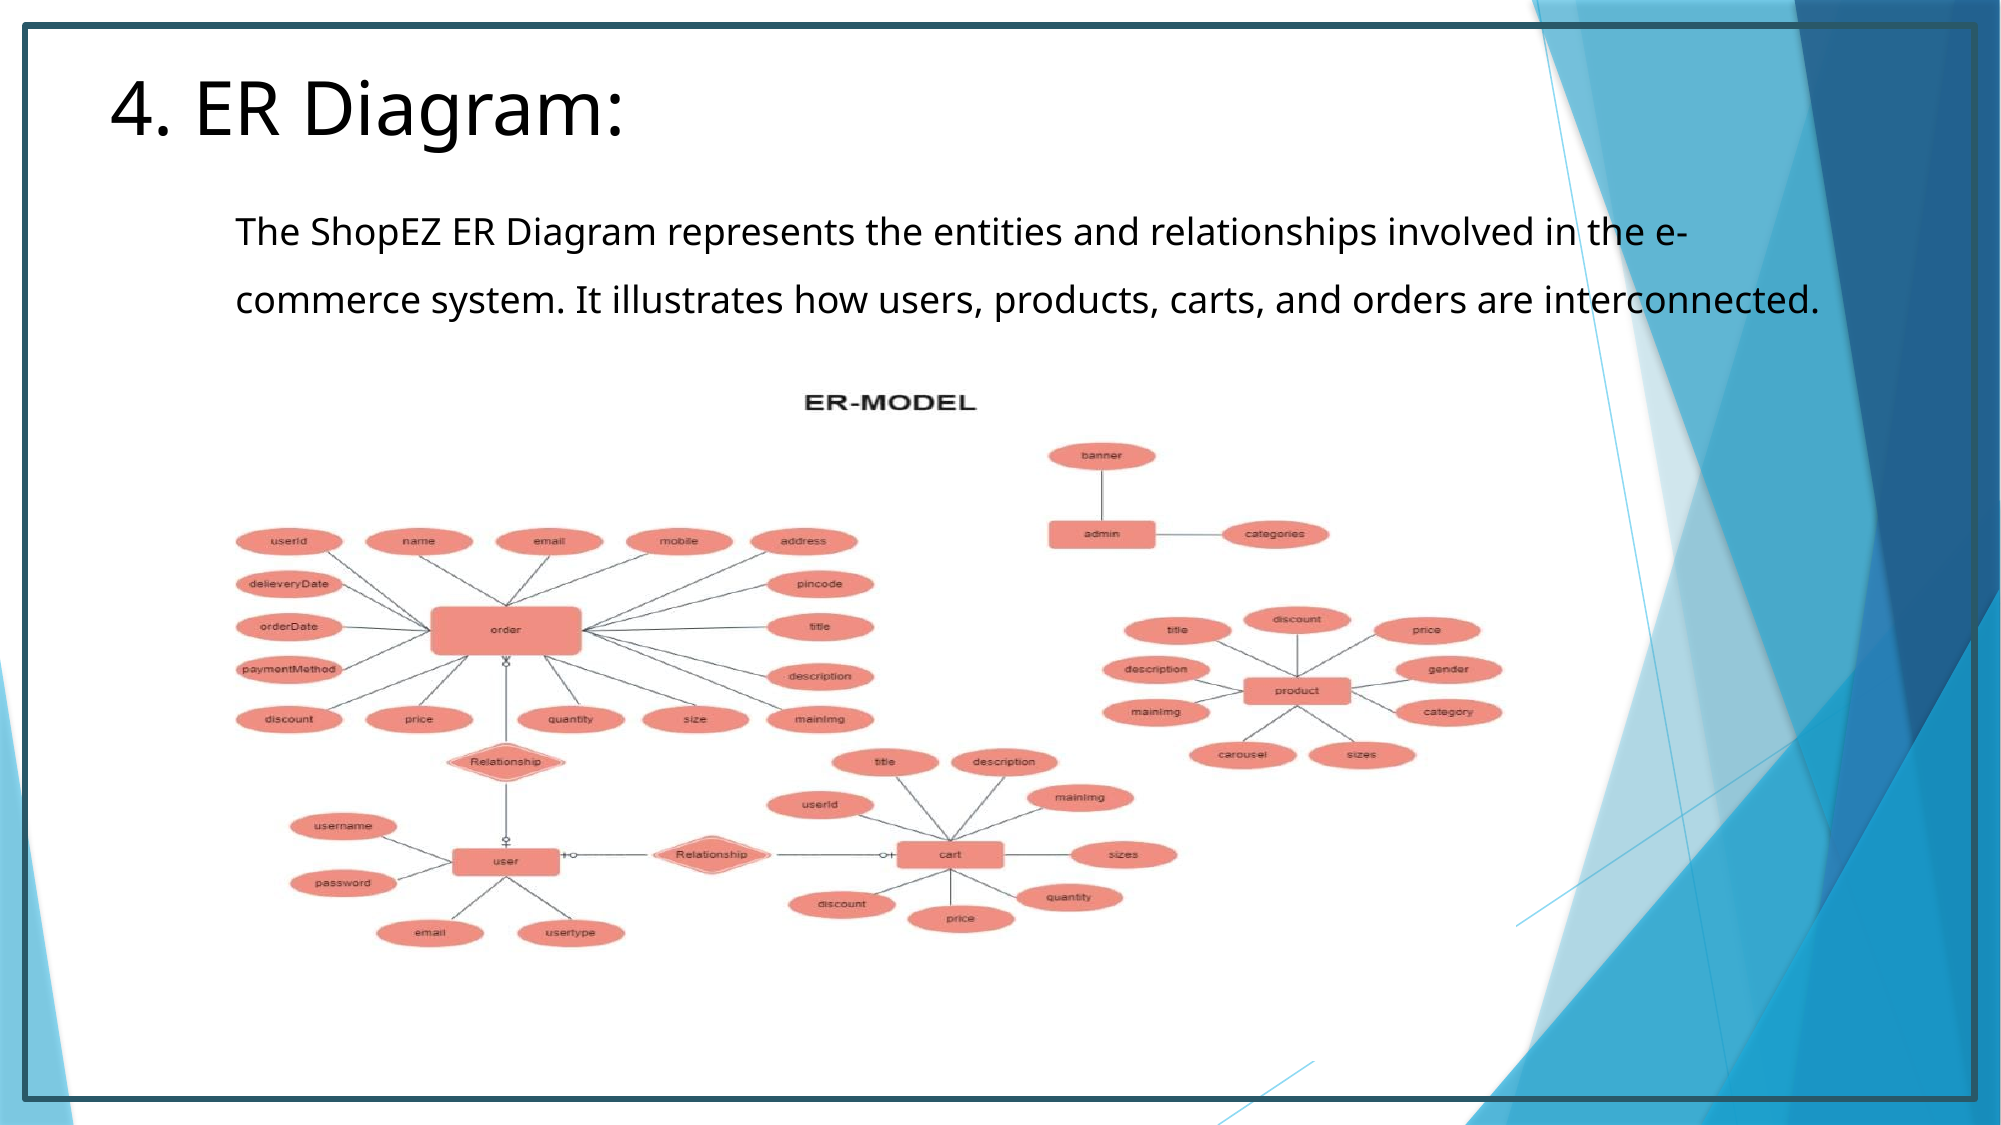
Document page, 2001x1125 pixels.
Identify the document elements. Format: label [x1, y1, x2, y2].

picture [189, 342, 1517, 1062]
text_box [24, 24, 1976, 1101]
